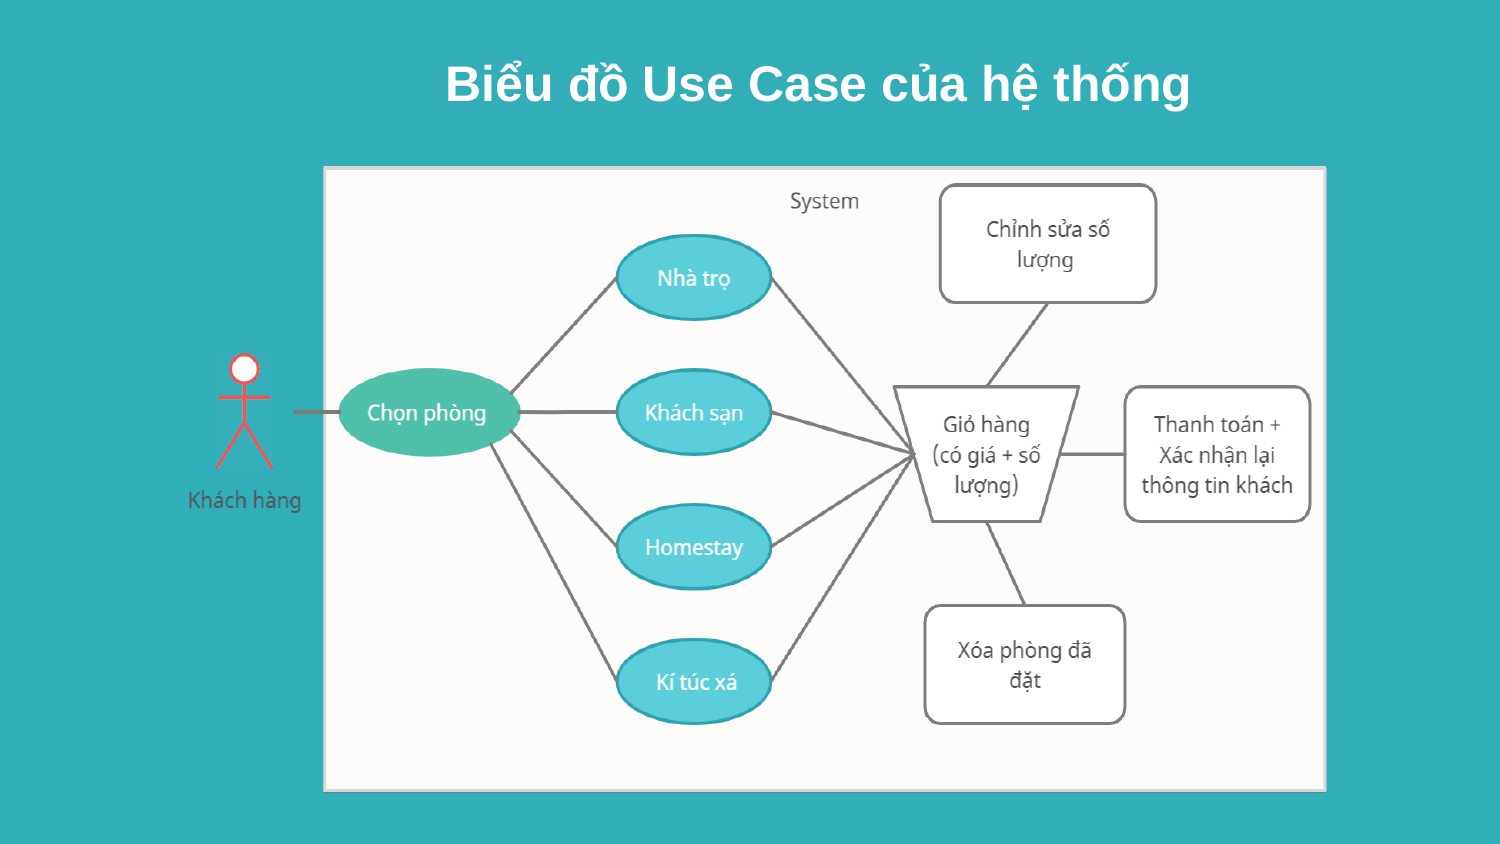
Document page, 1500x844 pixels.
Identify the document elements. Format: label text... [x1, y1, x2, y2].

text_box Biểu đồ Use Case của hệ thống [430, 43, 1282, 119]
picture [156, 134, 1356, 824]
